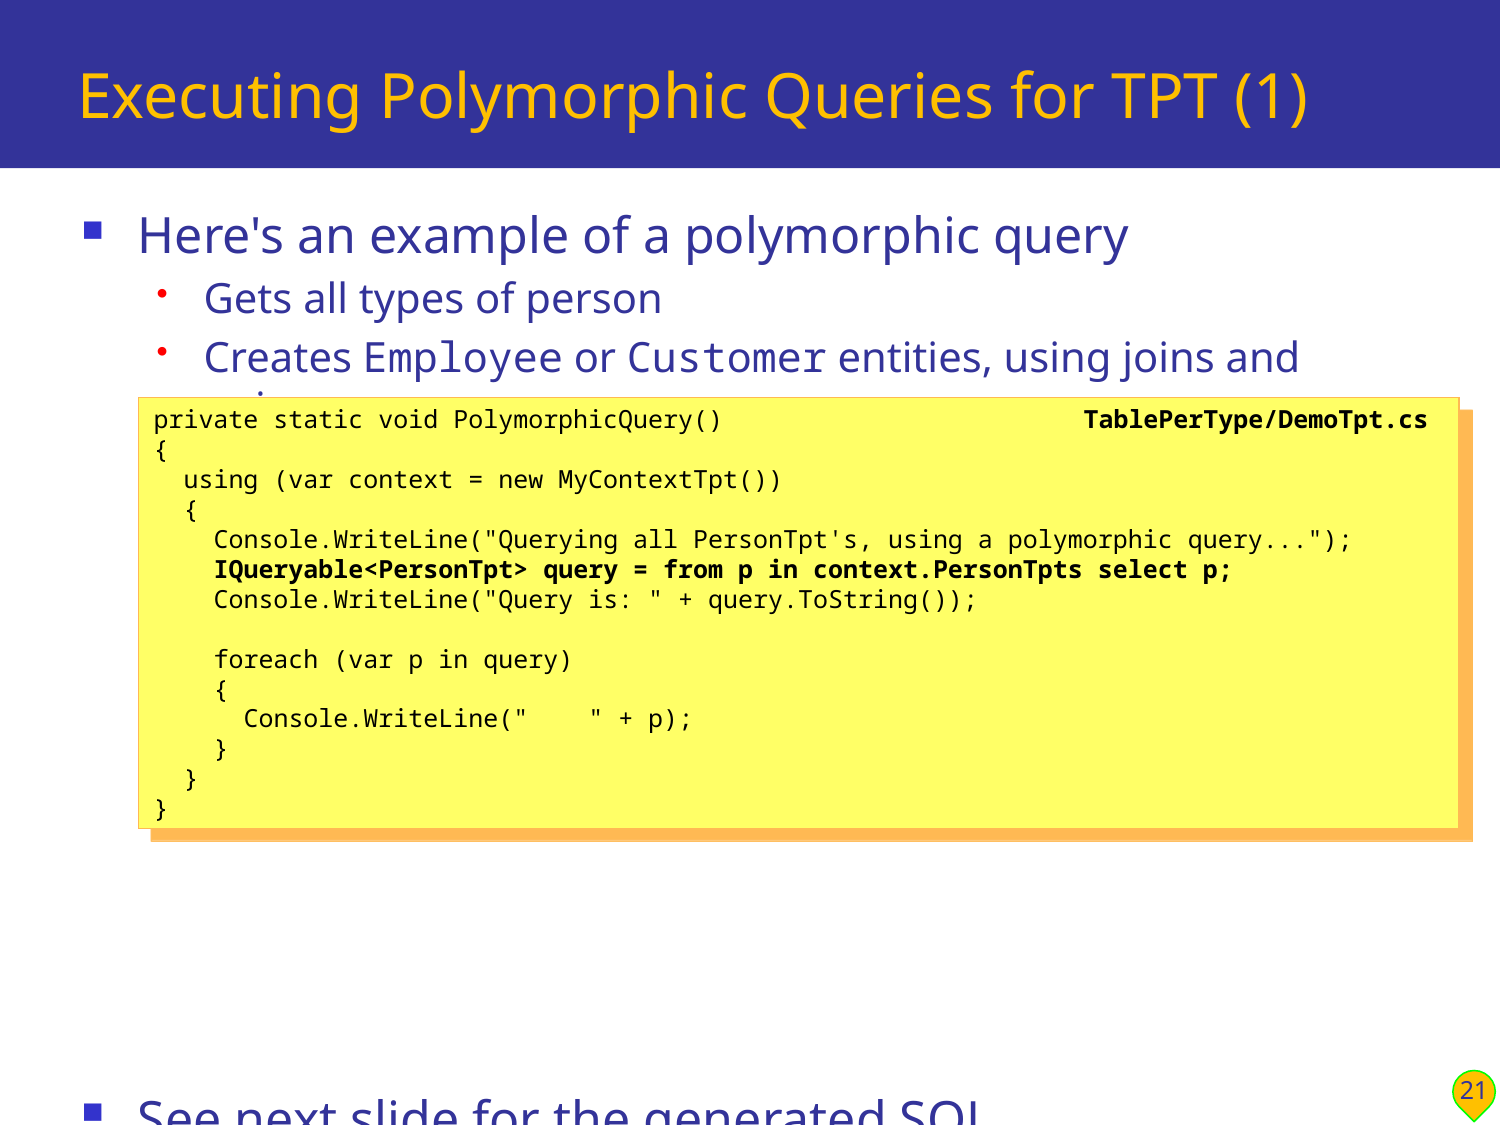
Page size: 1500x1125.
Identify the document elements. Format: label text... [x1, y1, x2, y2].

text_box private static void PolymorphicQuery() TablePerType/DemoTpt.cs { using (var context = new MyContextTpt()) { Console.WriteLine("Querying all PersonTpt's, using a polymorphic query..."); IQueryable<PersonTpt> query = from p in context.PersonTpts select p; Console.WriteLine("Query is: " + query.ToString()); foreach (var p in query) { Console.WriteLine(" " + p); } } } [138, 397, 1460, 829]
list Here's an example of a polymorphic query Gets all types of person Creates Employee or Customer entities, using joins and unions See next slide for the generated SQL [66, 196, 1460, 1007]
title Executing Polymorphic Queries for TPT (1) [61, 24, 1465, 139]
footer 21 [1431, 1040, 1500, 1117]
